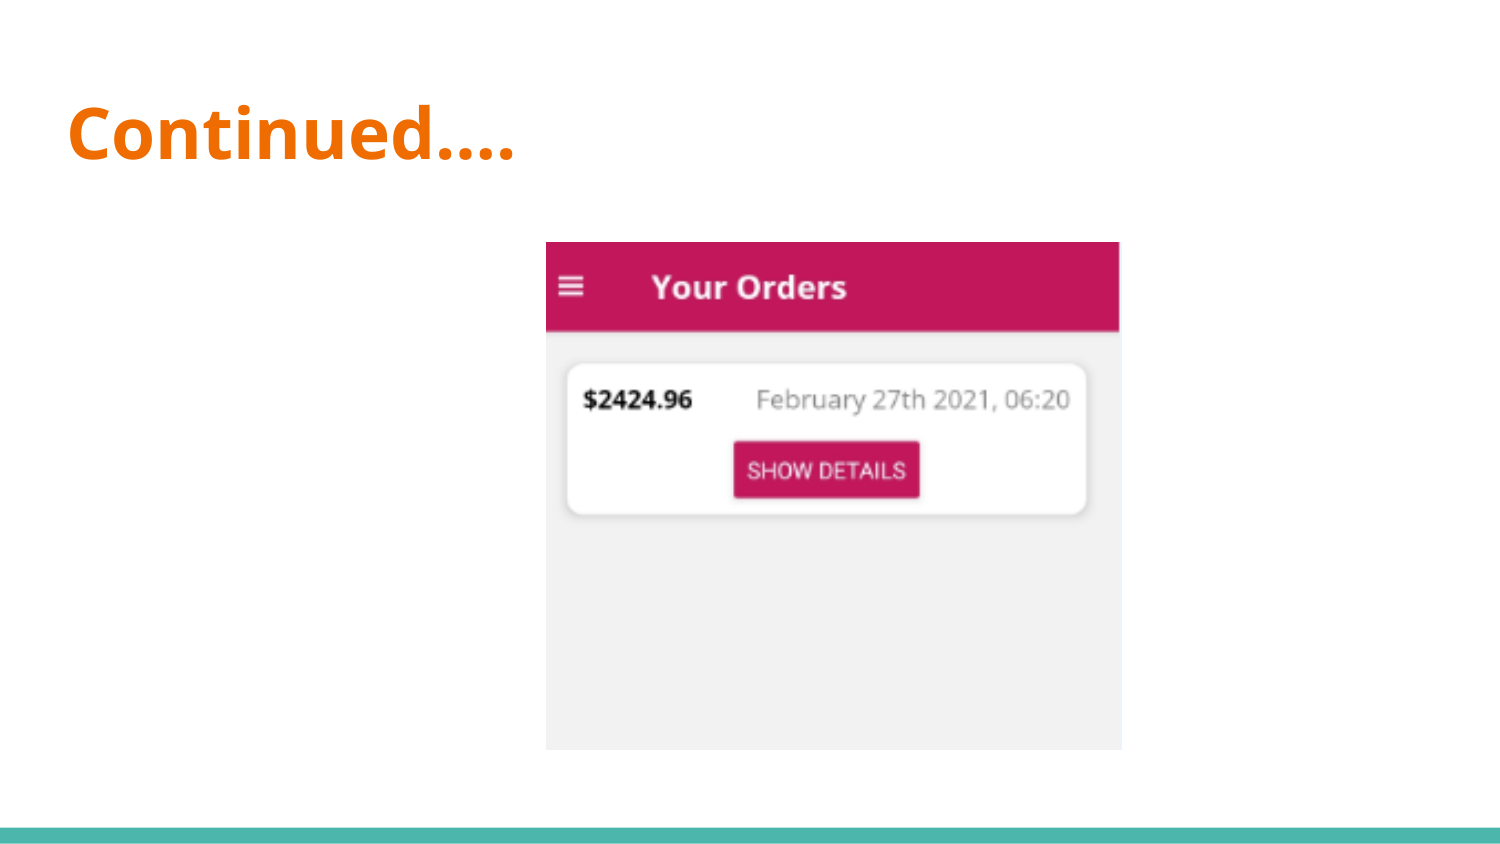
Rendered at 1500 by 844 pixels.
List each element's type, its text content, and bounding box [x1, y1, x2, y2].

list [51, 207, 1449, 750]
title Continued…. [51, 72, 1449, 189]
picture [546, 242, 1123, 750]
